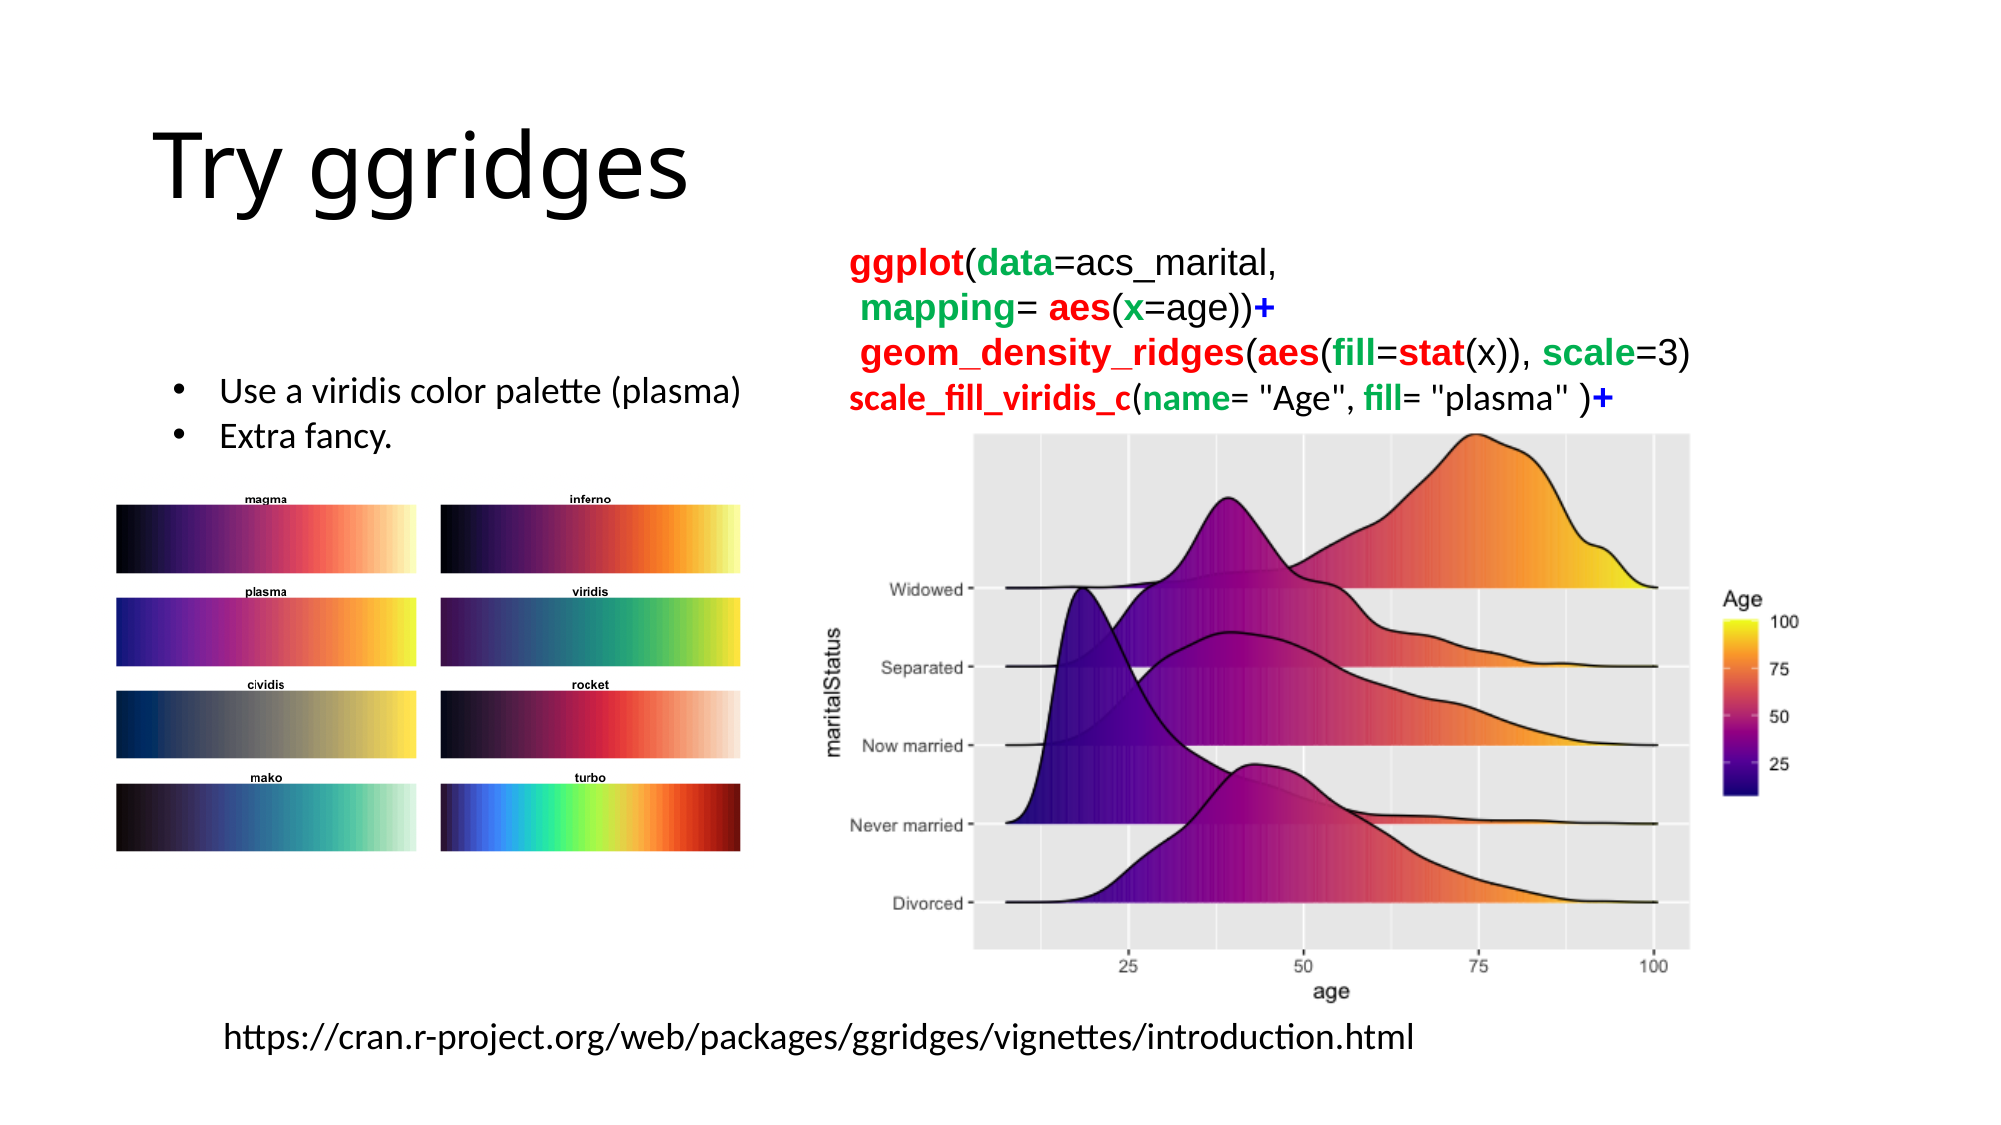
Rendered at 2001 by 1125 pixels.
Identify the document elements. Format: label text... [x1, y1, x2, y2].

picture [813, 423, 1822, 1014]
title Try ggridges [137, 59, 1863, 278]
text_box https://cran.r-project.org/web/packages/ggridges/vignettes/introduction.html [208, 1004, 1621, 1065]
text_box Use a viridis color palette (plasma) Extra fancy. [157, 358, 813, 464]
picture [89, 472, 754, 869]
text_box ggplot(data=acs_marital, mapping= aes(x=age))+ geom_density_ridges(aes(fill=stat(x)), scale=3) scale_fill_viridis_c(name= "Age", fill= "plasma" )+ [813, 230, 2000, 471]
